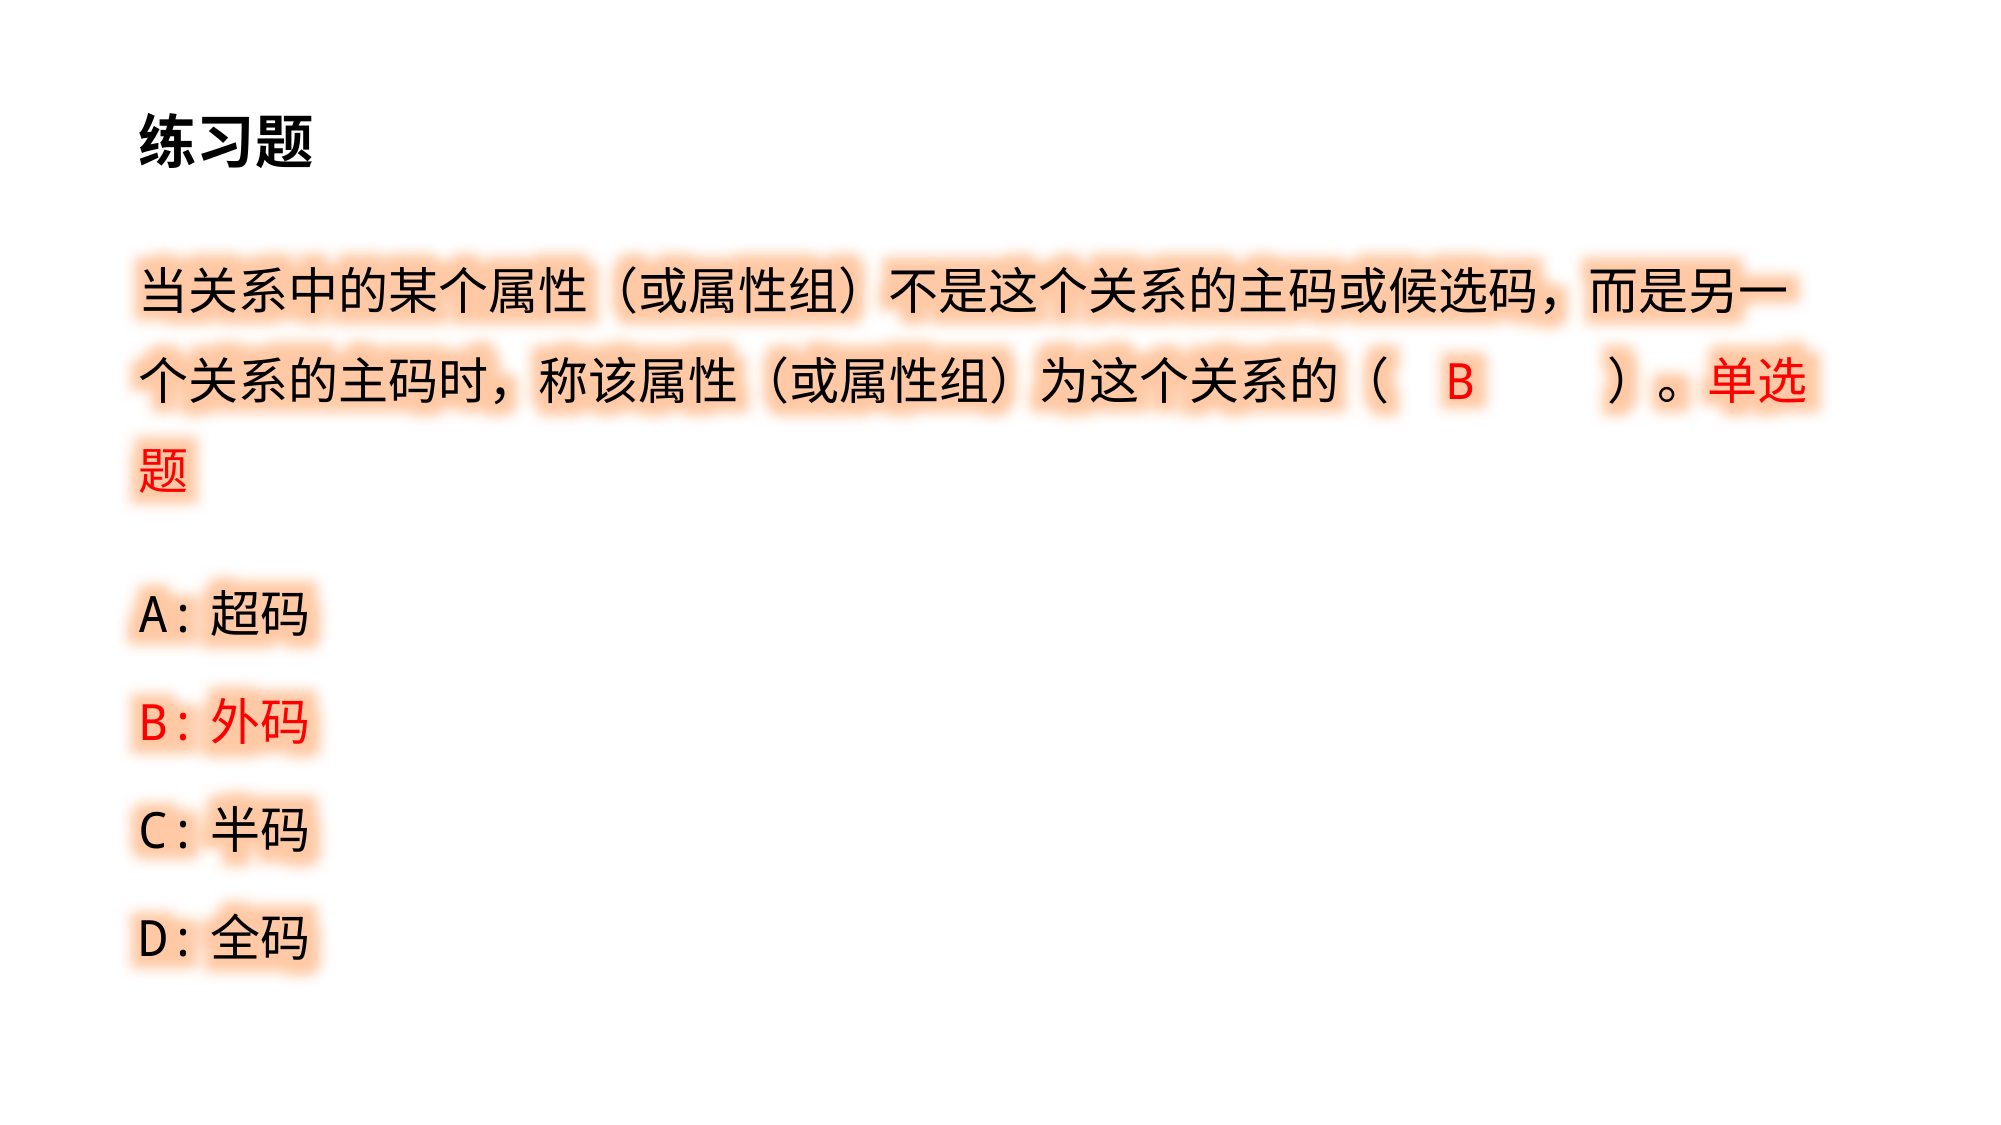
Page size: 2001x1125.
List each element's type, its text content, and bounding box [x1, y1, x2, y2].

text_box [120, 95, 1568, 184]
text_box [120, 219, 1839, 1047]
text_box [117, 216, 1843, 1051]
text_box 数据库基本概念 [113, 212, 1847, 1055]
